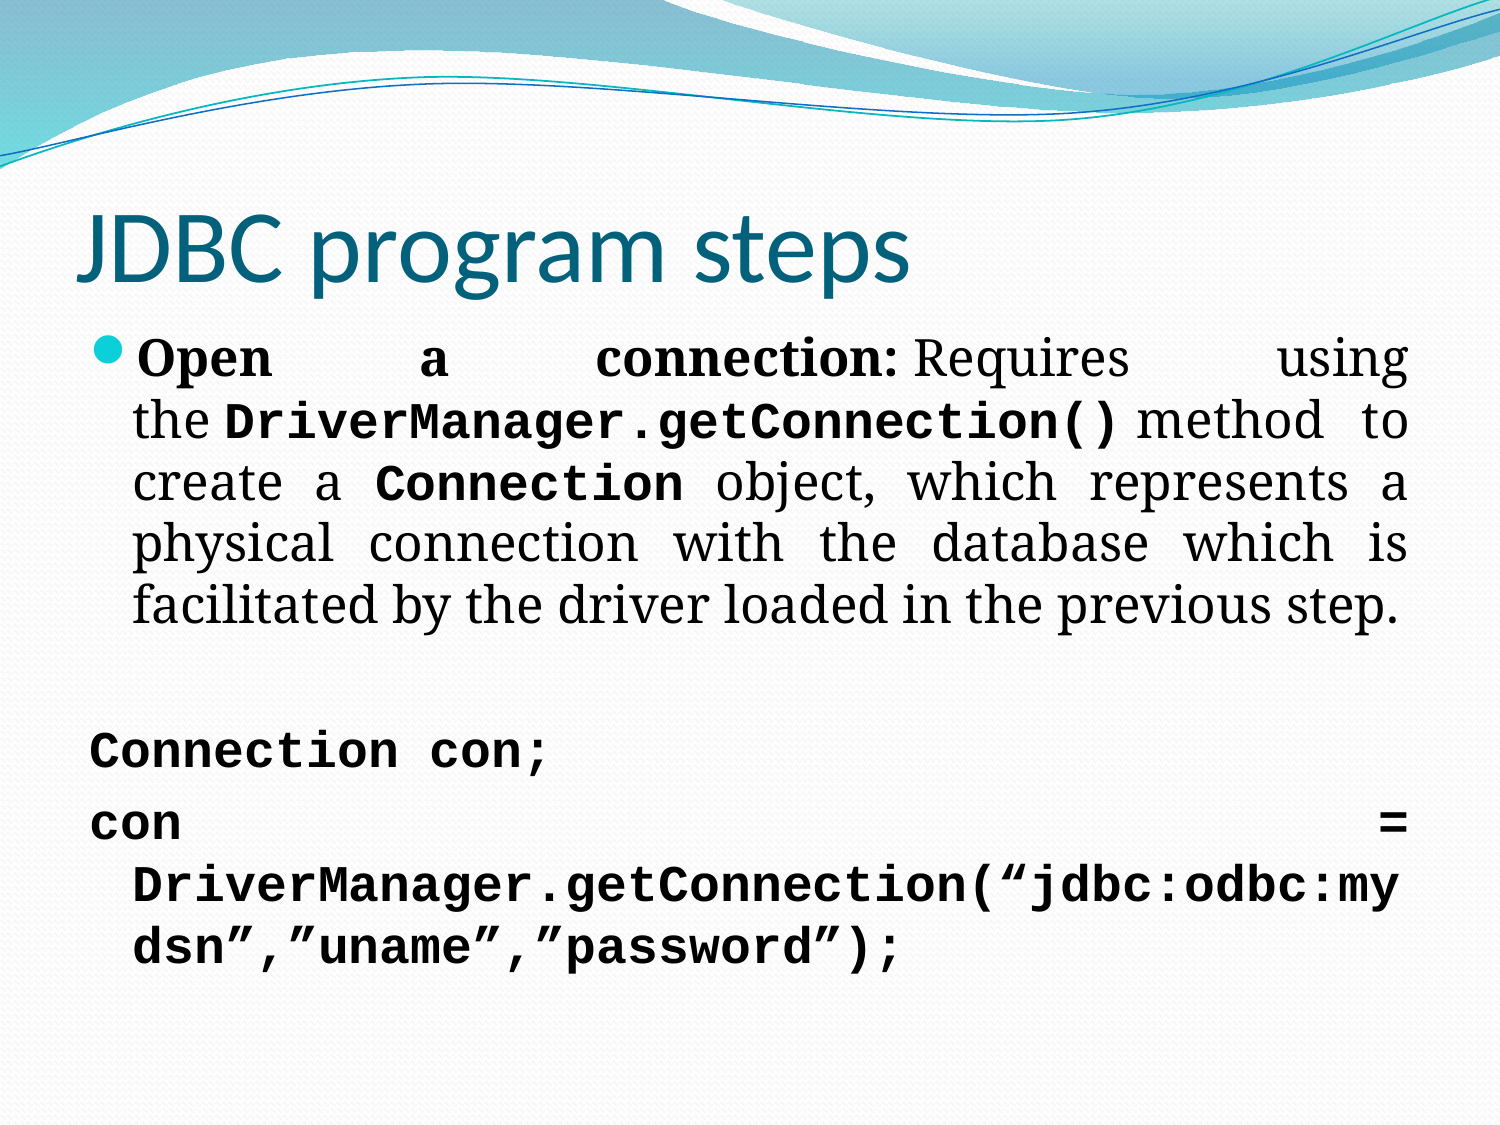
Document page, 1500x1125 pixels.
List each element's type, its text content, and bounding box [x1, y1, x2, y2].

list Open a connection: Requires using the DriverManager.getConnection() method to create a Connection object, which represents a physical connection with the database which is facilitated by the driver loaded in the previous step. Connection con; con = DriverManager.getConnection(“jdbc:odbc:mydsn”,”uname”,”password”); [75, 317, 1425, 1038]
title JDBC program steps [75, 115, 1425, 303]
